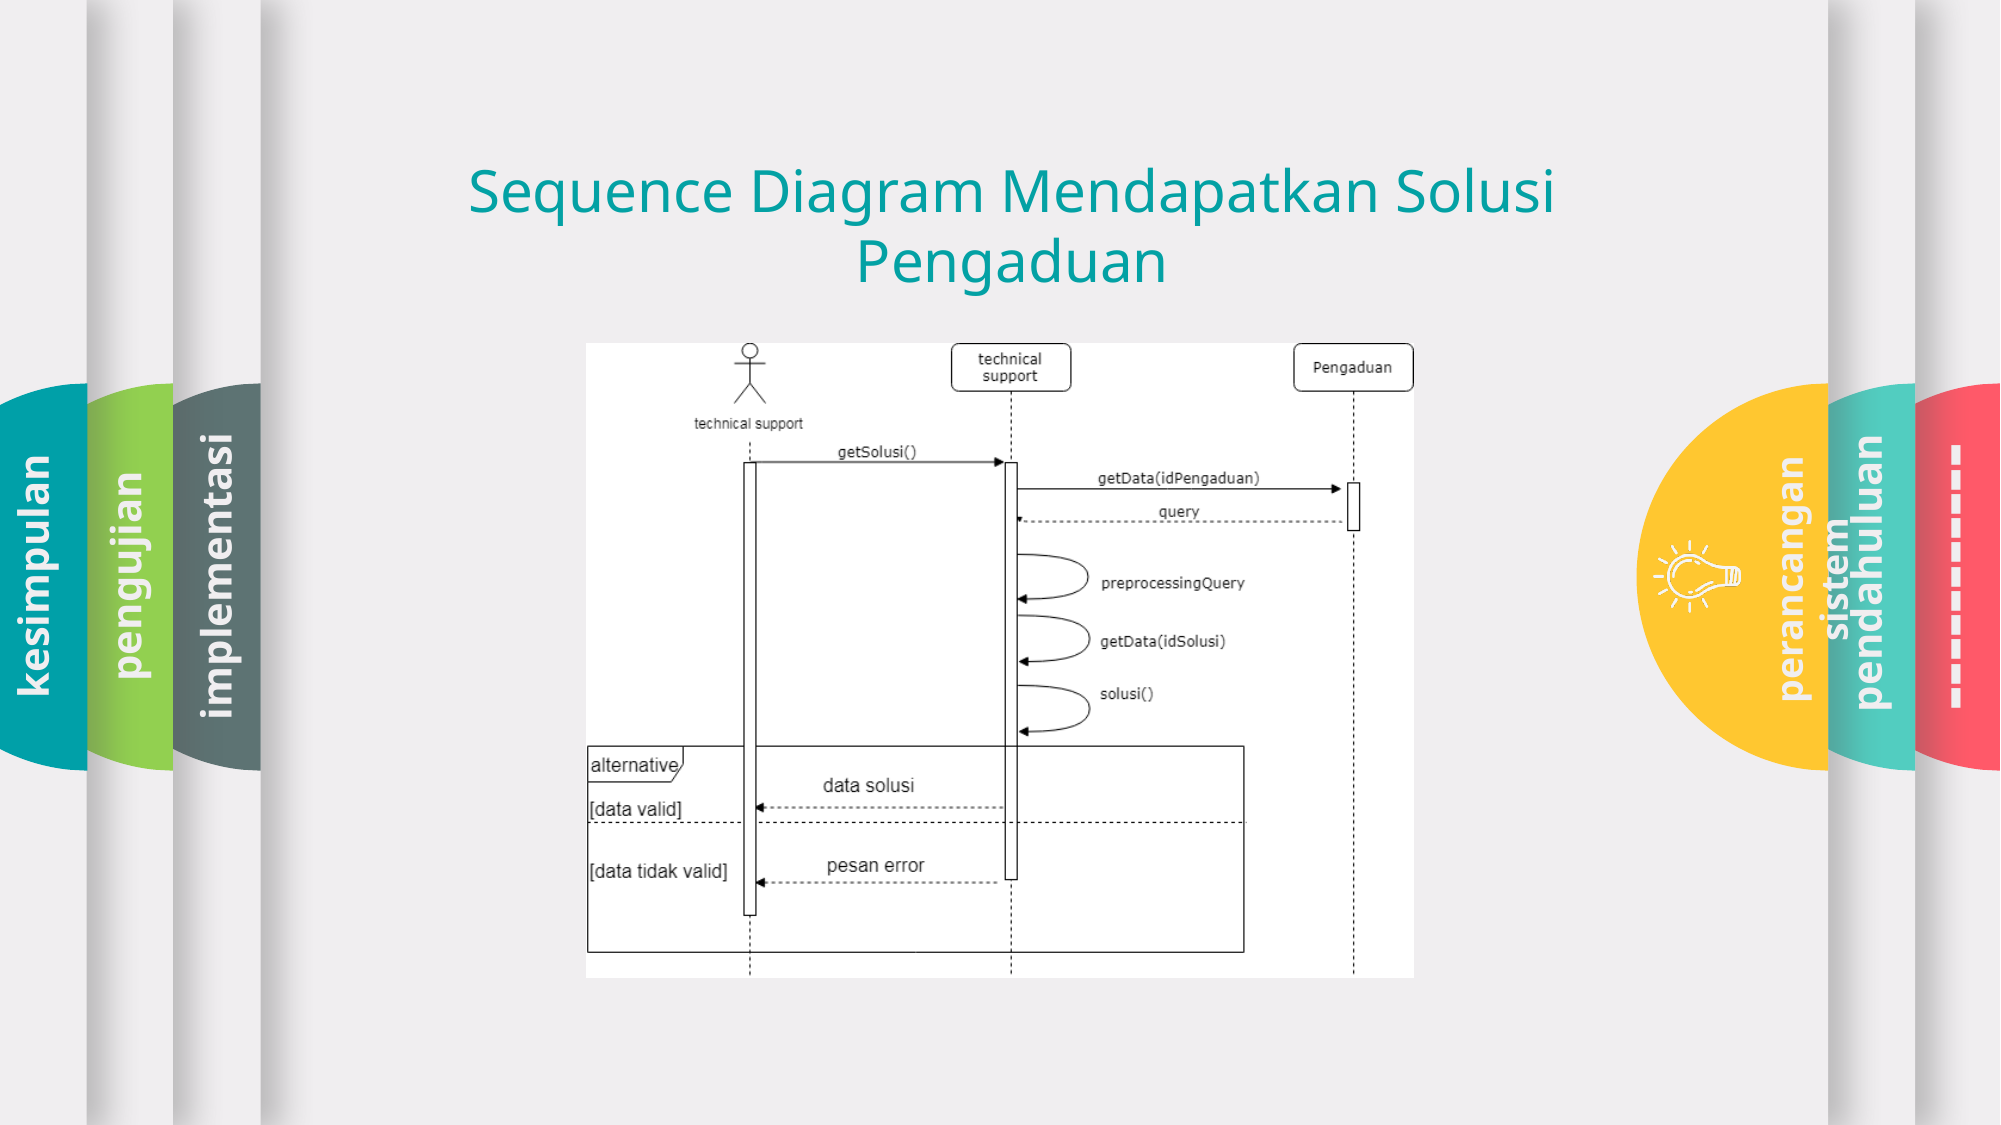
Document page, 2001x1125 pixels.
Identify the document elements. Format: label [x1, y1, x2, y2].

text_box [0, 0, 88, 1125]
text_box [1916, 0, 2000, 1125]
text_box [88, 0, 173, 1125]
text_box [1829, 0, 1916, 1125]
picture [586, 343, 1414, 978]
text_box [173, 0, 261, 1125]
text_box [261, 0, 1829, 1125]
